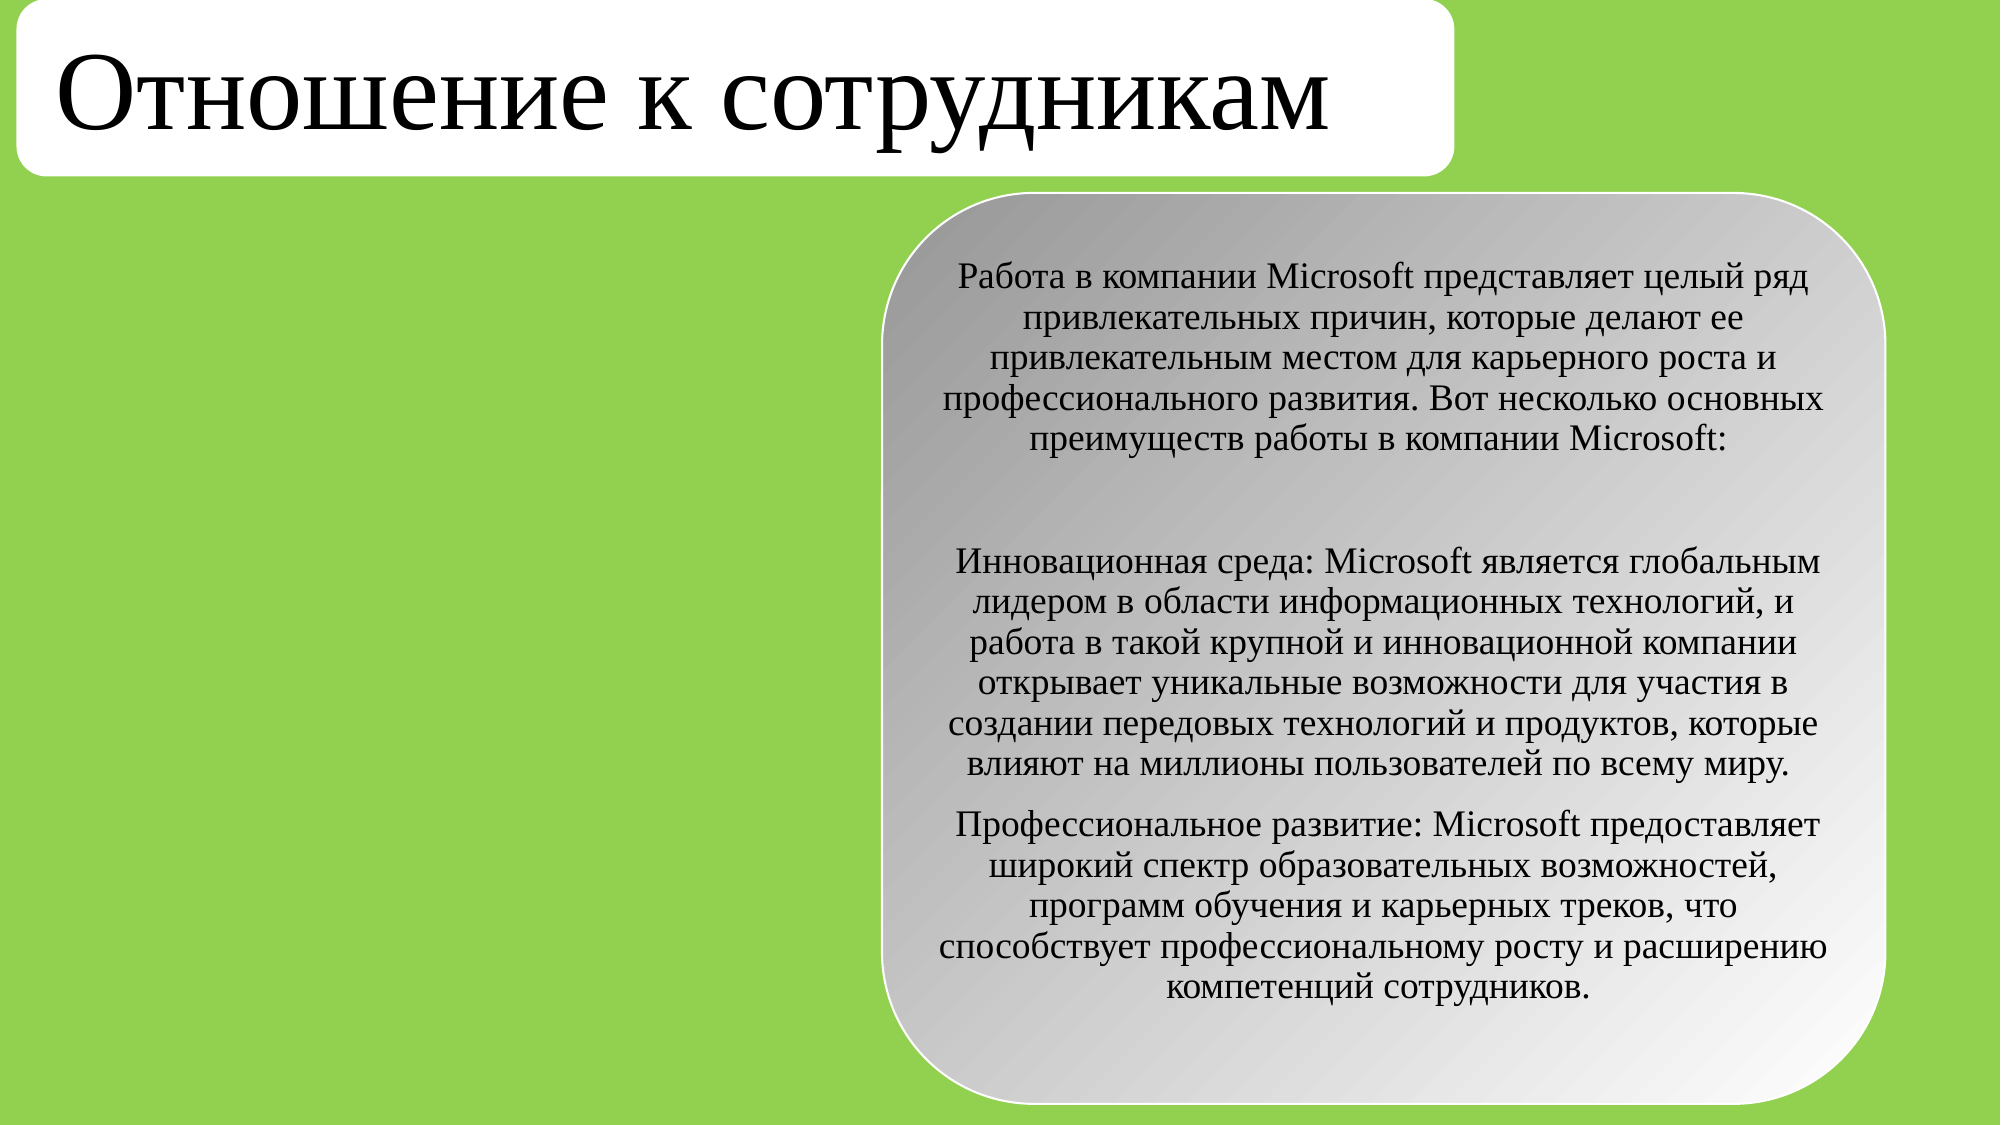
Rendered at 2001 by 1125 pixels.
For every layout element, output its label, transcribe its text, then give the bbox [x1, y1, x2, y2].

text_box [880, 191, 1887, 1050]
text_box Отношение к сотрудникам [40, 0, 1384, 160]
text_box [962, 1087, 1806, 1105]
text_box [16, 0, 1455, 177]
subtitle Работа в компании Microsoft представляет целый ряд привлекательных причин, которые делают ее привлекательным местом для карьерного роста и профессионального развития. Вот несколько основных преимуществ работы в компании Microsoft: Инновационная среда: Microsoft является глобальным лидером в области информационных технологий, и работа в такой крупной и инновационной компании открывает уникальные возможности для участия в создании передовых технологий и продуктов, которые влияют на миллионы пользователей по всему миру. Профессиональное развитие: Microsoft предоставляет широкий спектр образовательных возможностей, программ обучения и карьерных треков, что способствует профессиональному росту и расширению компетенций сотрудников. [916, 249, 1852, 1087]
